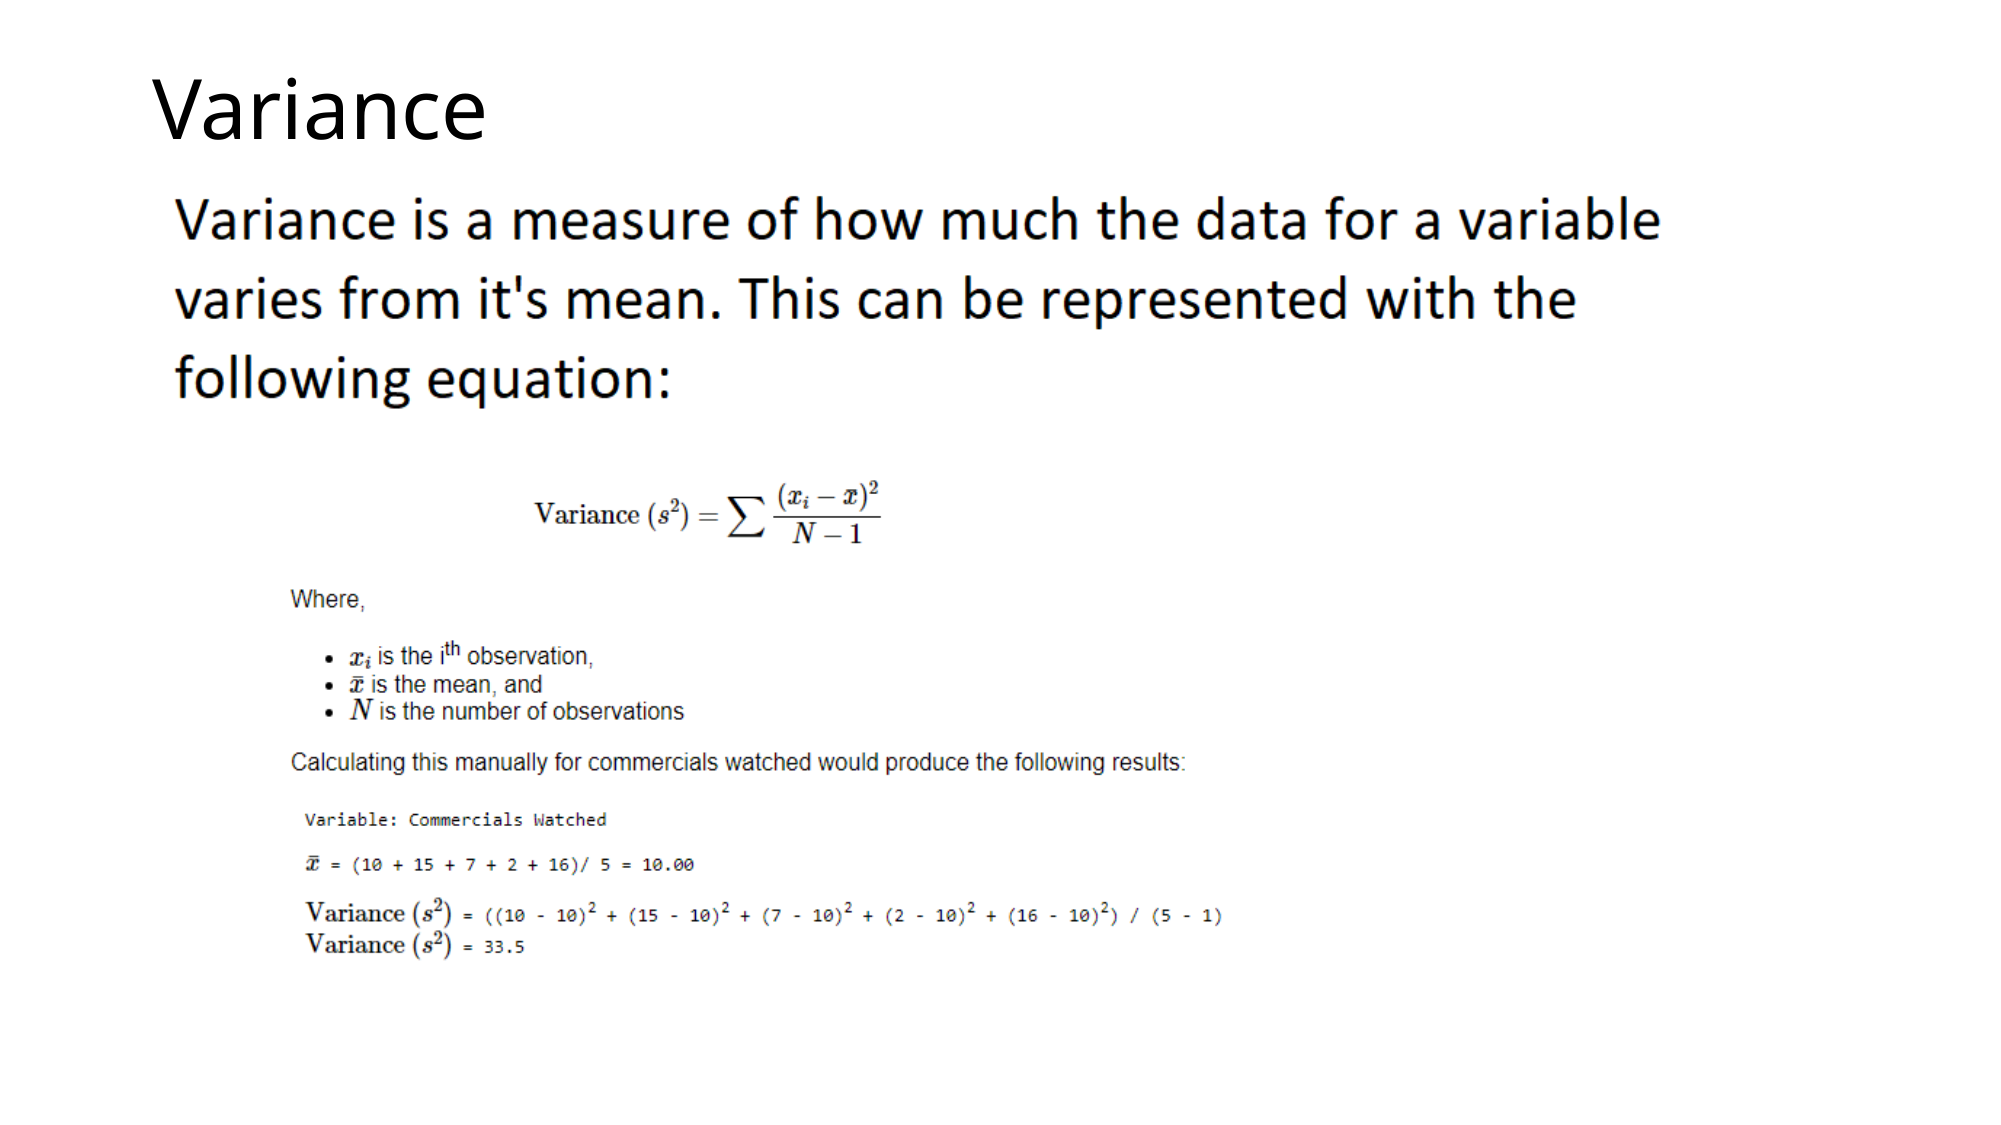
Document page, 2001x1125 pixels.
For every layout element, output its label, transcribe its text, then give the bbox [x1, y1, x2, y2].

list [157, 165, 1675, 992]
title Variance [137, 59, 1863, 166]
